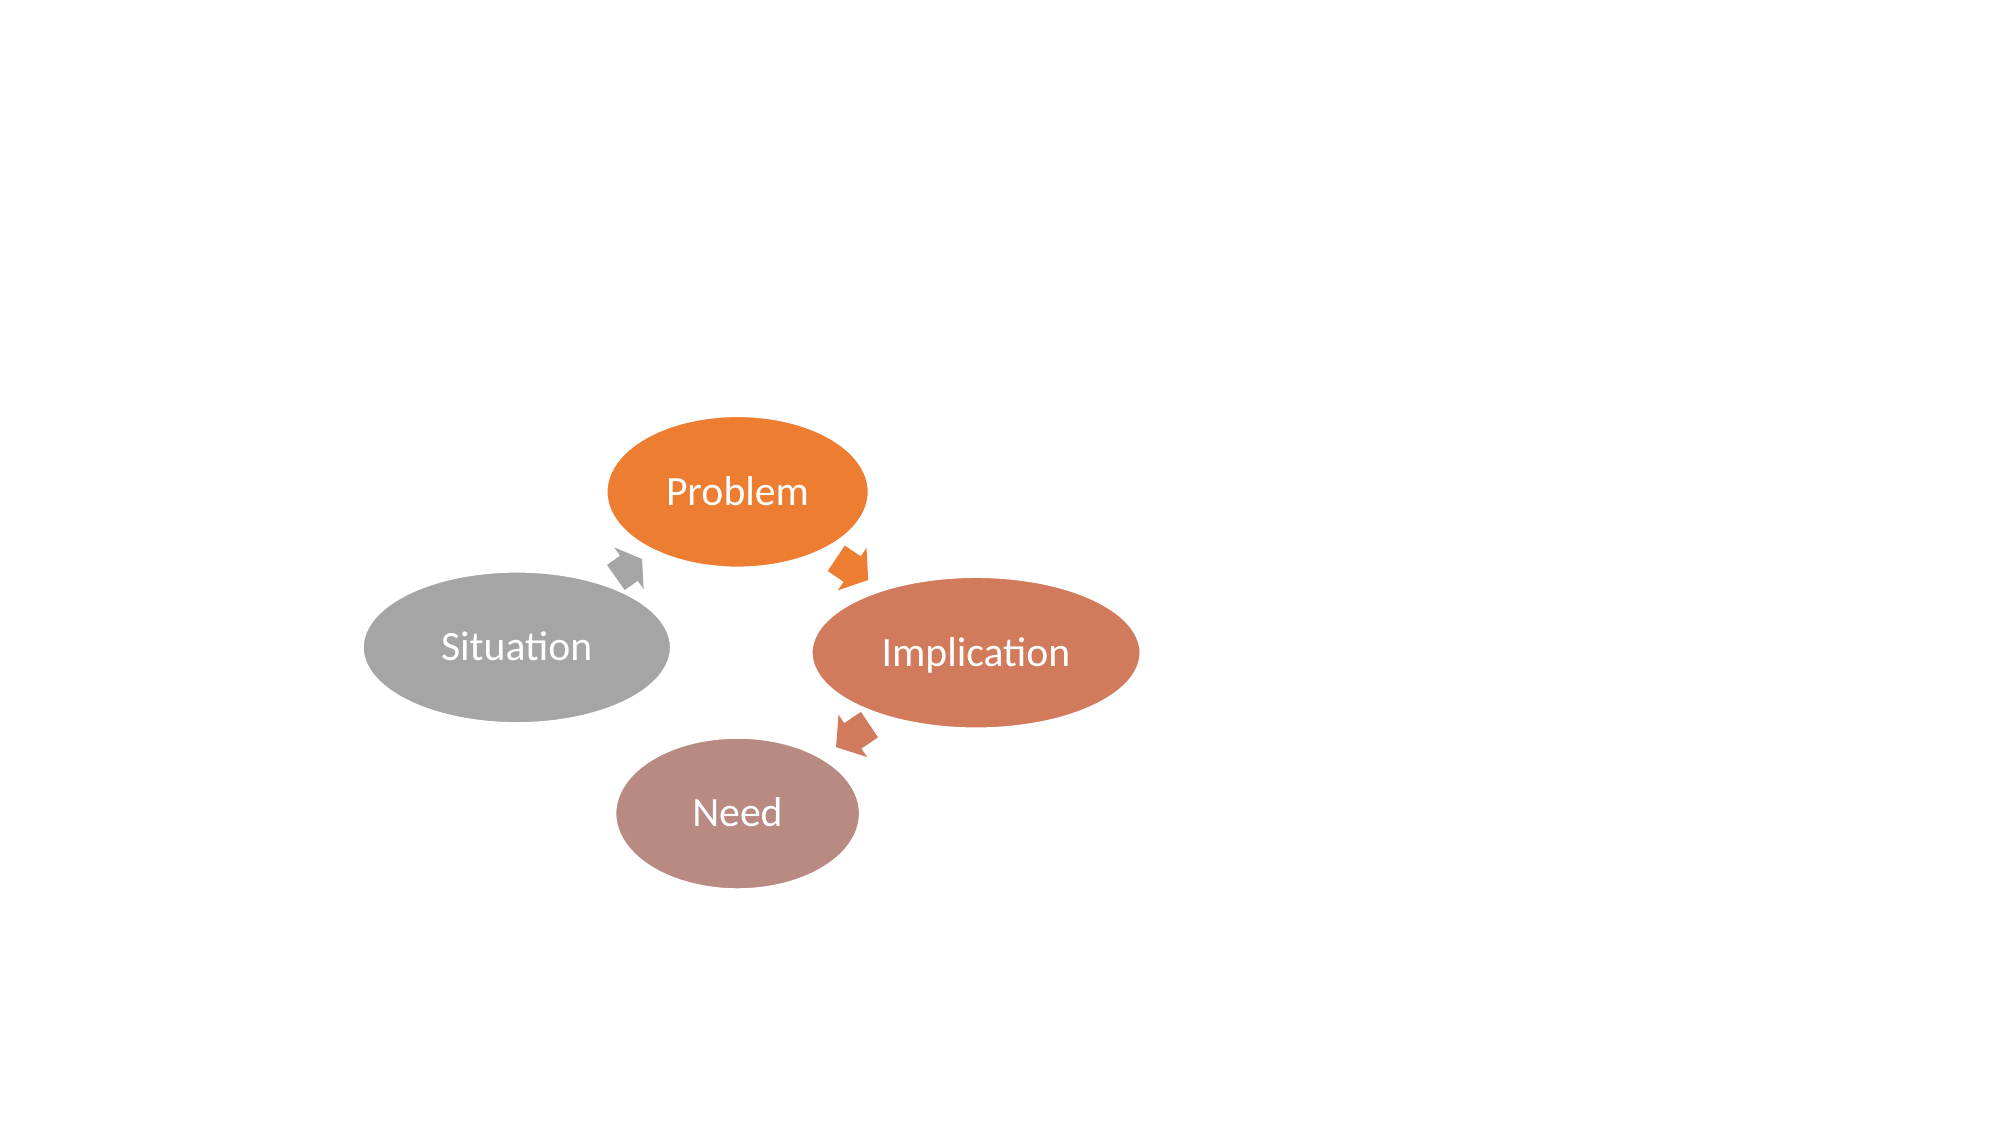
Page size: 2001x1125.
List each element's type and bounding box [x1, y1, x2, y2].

list [338, 415, 1148, 890]
